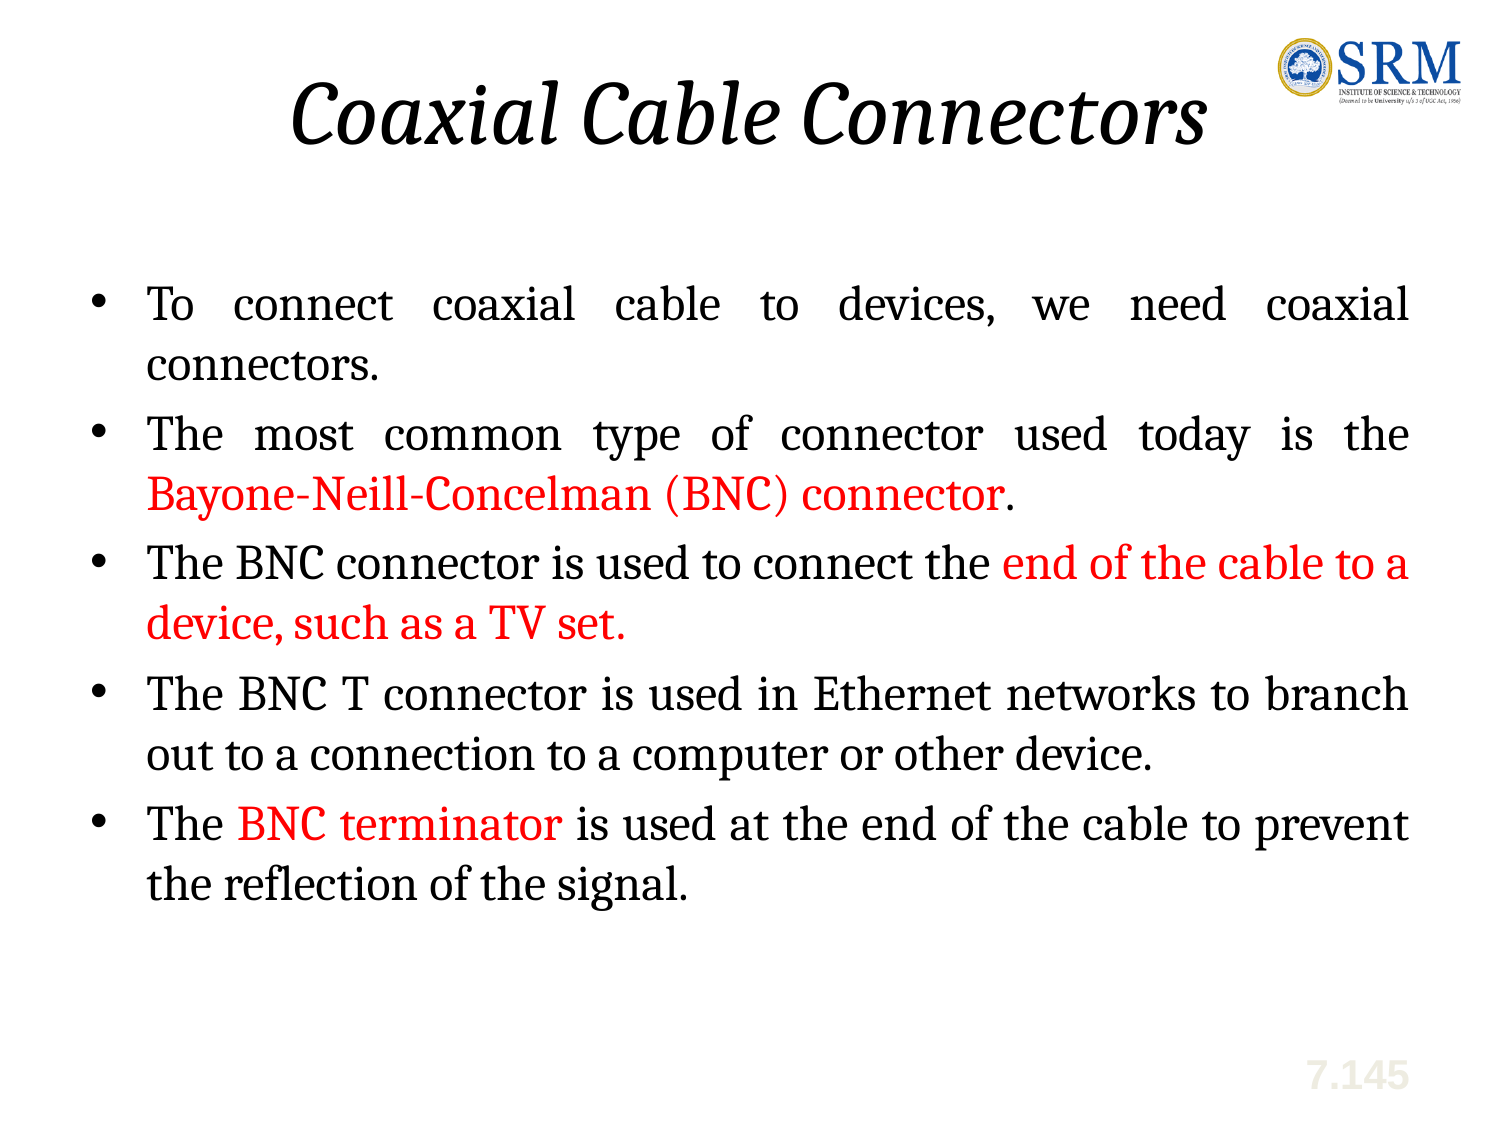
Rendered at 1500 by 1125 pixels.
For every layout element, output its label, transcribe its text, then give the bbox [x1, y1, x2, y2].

title Coaxial Cable Connectors [74, 44, 1426, 233]
list To connect coaxial cable to devices, we need coaxial connectors. The most common type of connector used today is the Bayone-Neill-Concelman (BNC) connector. The BNC connector is used to connect the end of the cable to a device, such as a TV set. The BNC T connector is used in Ethernet networks to branch out to a connection to a computer or other device. The BNC terminator is used at the end of the cable to prevent the reflection of the signal. [74, 262, 1426, 1006]
slide_number 7. [1074, 1042, 1425, 1103]
picture [1275, 25, 1466, 113]
